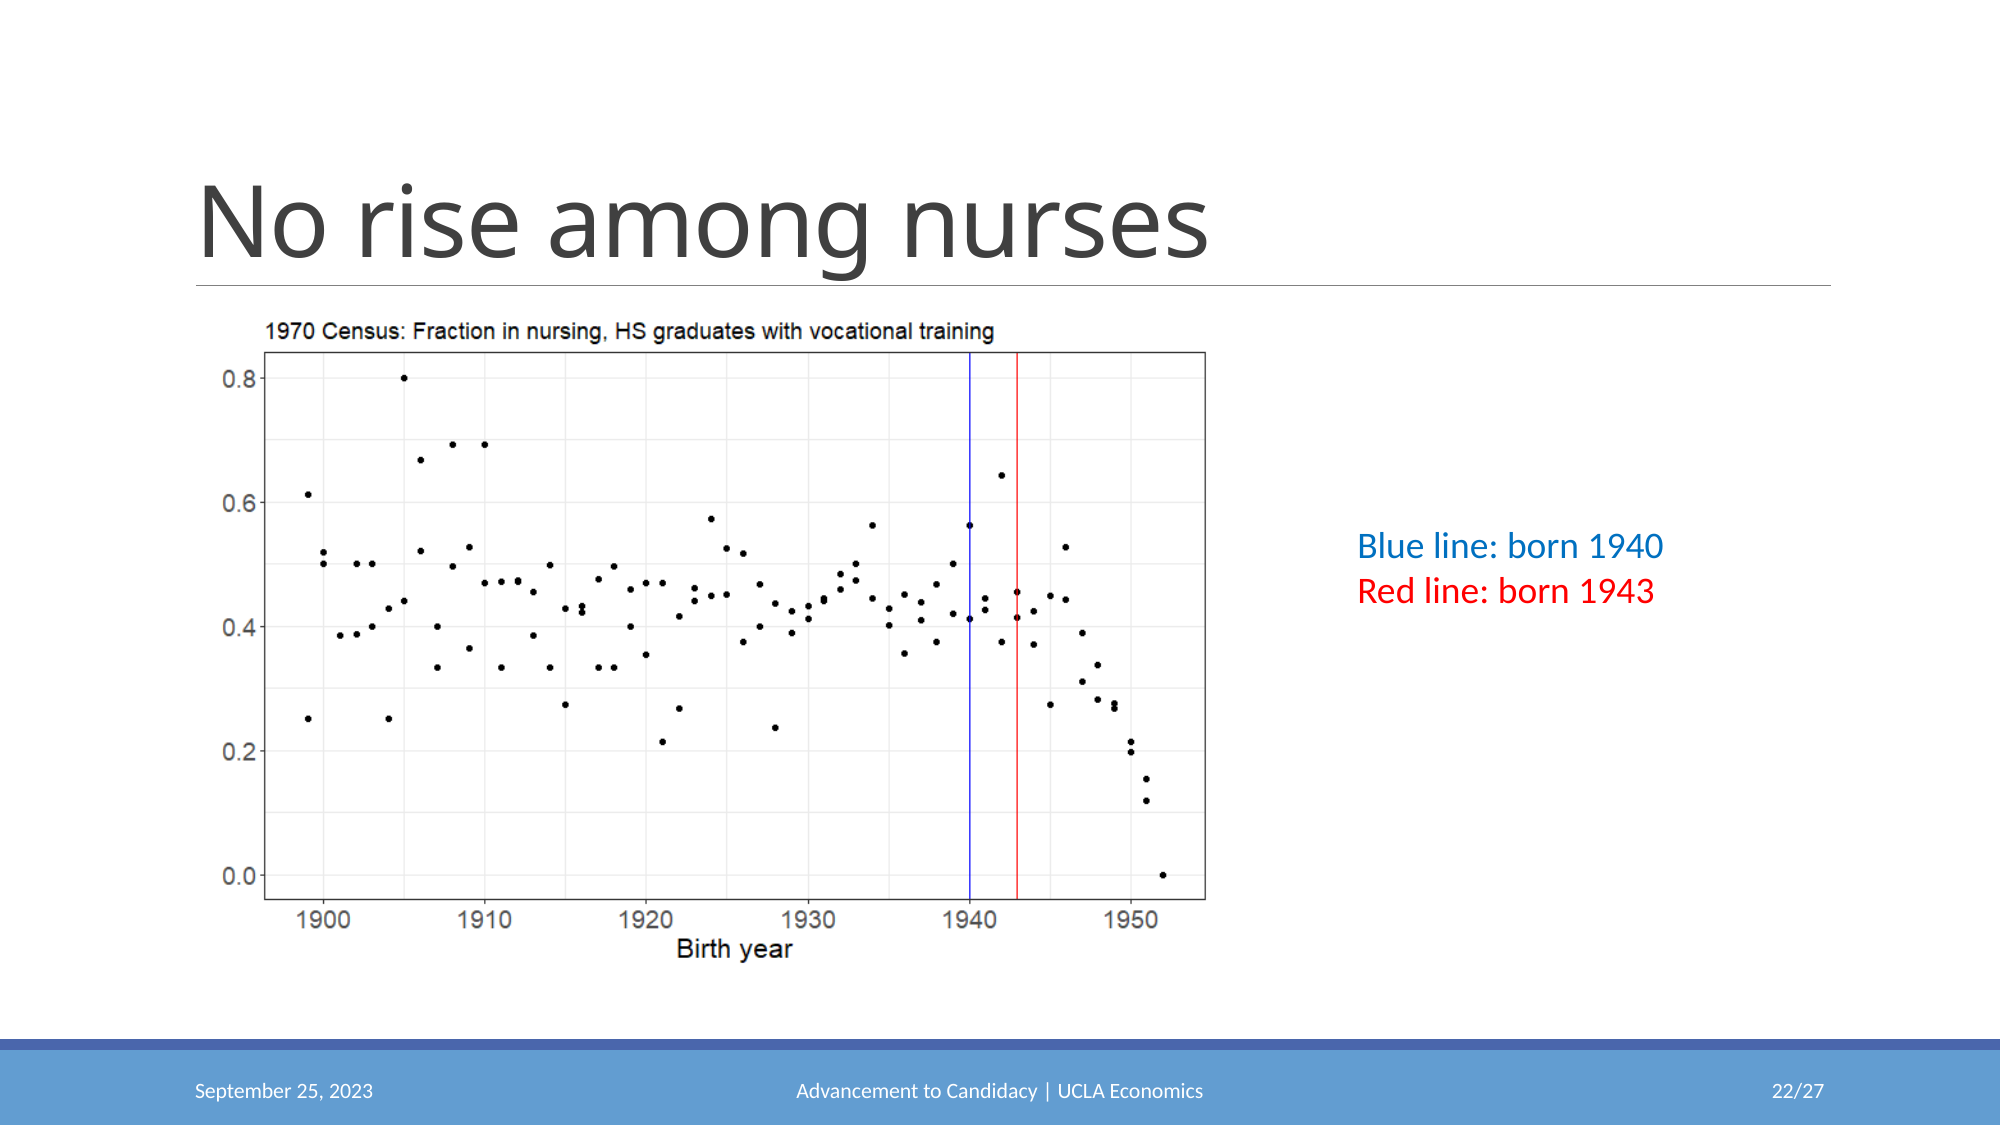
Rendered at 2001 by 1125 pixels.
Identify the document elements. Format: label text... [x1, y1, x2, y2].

slide_number 21/27 [1624, 1059, 1840, 1120]
title No rise among nurses [180, 47, 1830, 285]
text_box Blue line: born 1940 Red line: born 1943 [1342, 513, 1861, 618]
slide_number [180, 1059, 586, 1120]
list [212, 311, 1216, 973]
footer Advancement to Candidacy | UCLA Economics [604, 1059, 1396, 1120]
